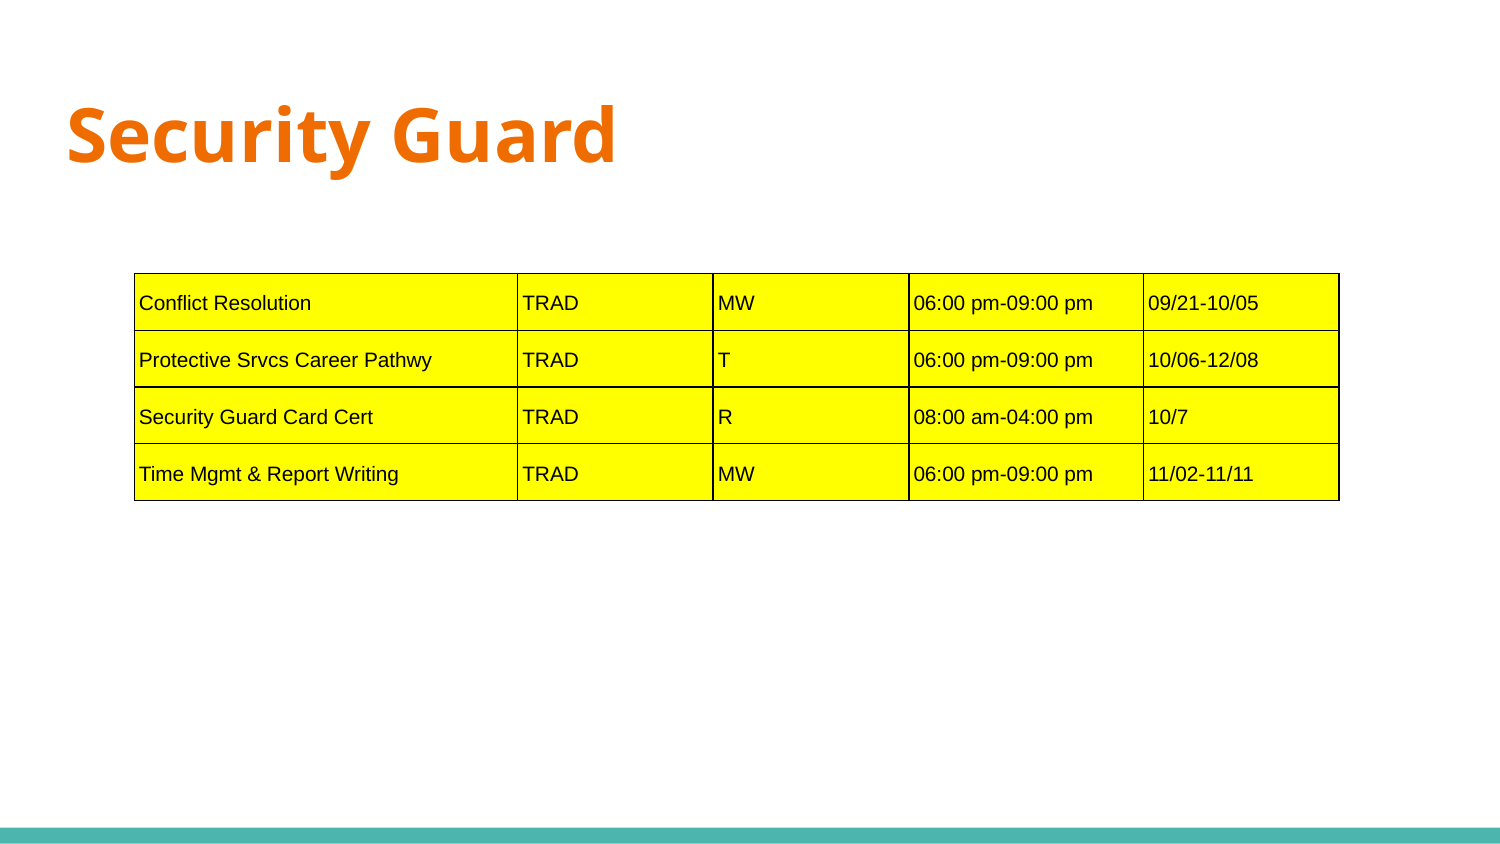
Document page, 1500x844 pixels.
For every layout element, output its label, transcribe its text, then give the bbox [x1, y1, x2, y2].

table_cell R [714, 388, 908, 443]
table_cell 08:00 am-04:00 pm [910, 388, 1143, 443]
table_header 09/21-10/05 [1144, 274, 1338, 330]
table_cell TRAD [518, 444, 712, 500]
table_cell Time Mgmt & Report Writing [135, 444, 517, 500]
table_cell T [714, 331, 908, 386]
table_cell TRAD [518, 331, 712, 386]
title Security Guard [51, 72, 1449, 189]
table_cell Security Guard Card Cert [135, 388, 517, 443]
table_cell 10/7 [1144, 388, 1338, 443]
table_header TRAD [518, 274, 712, 330]
table_cell 06:00 pm-09:00 pm [910, 444, 1143, 500]
table_cell 10/06-12/08 [1144, 331, 1338, 386]
table_header Conflict Resolution [135, 274, 517, 330]
table_header MW [714, 274, 908, 330]
table_cell Protective Srvcs Career Pathwy [135, 331, 517, 386]
table_cell TRAD [518, 388, 712, 443]
table_cell 11/02-11/11 [1144, 444, 1338, 500]
table_cell 06:00 pm-09:00 pm [910, 331, 1143, 386]
table_cell MW [714, 444, 908, 500]
table_header 06:00 pm-09:00 pm [910, 274, 1143, 330]
